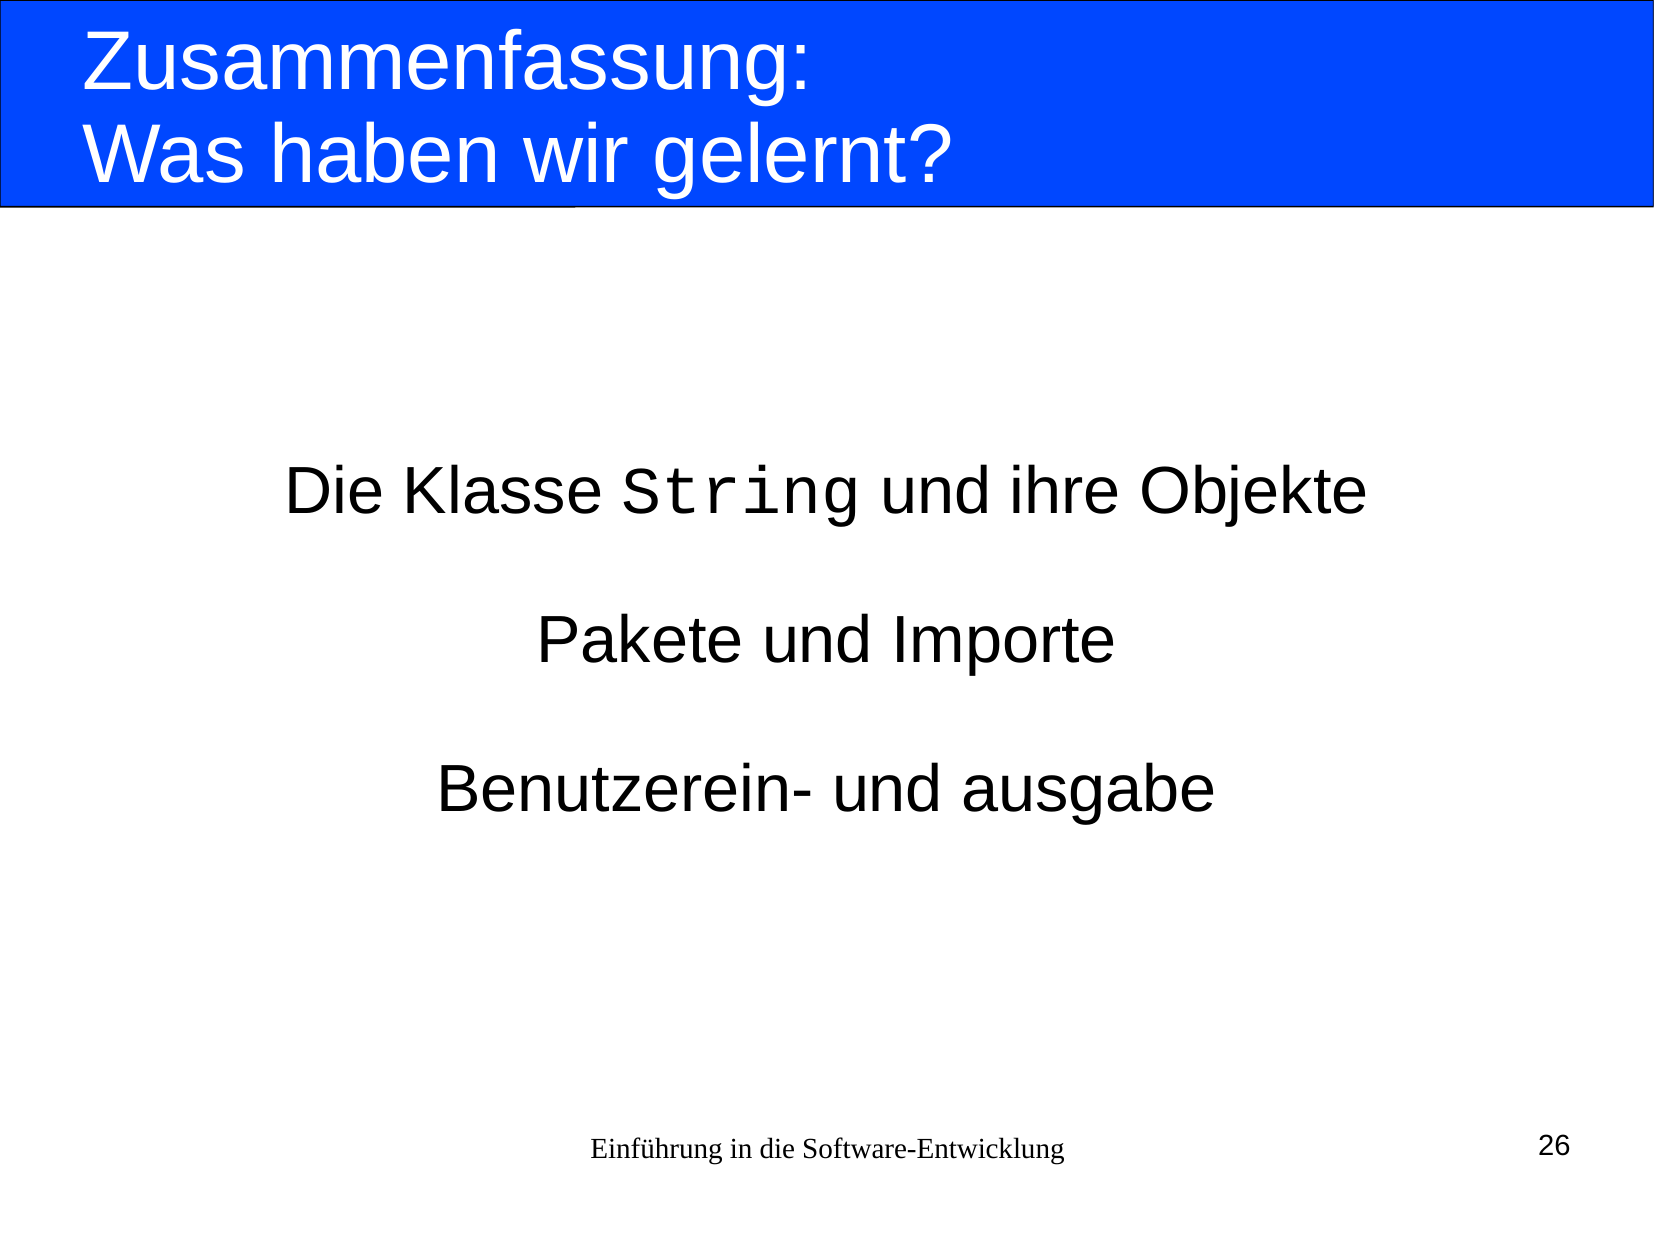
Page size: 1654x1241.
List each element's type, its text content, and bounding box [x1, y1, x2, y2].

slide_number 26 [1185, 1129, 1571, 1216]
text_box [0, 0, 1654, 207]
footer Einführung in die Software-Entwicklung [565, 1129, 1090, 1216]
title Zusammenfassung: Was haben wir gelernt? [82, 1, 1571, 210]
subtitle Die Klasse String und ihre Objekte Pakete und Importe Benutzerein- und ausgabe [82, 265, 1572, 1085]
